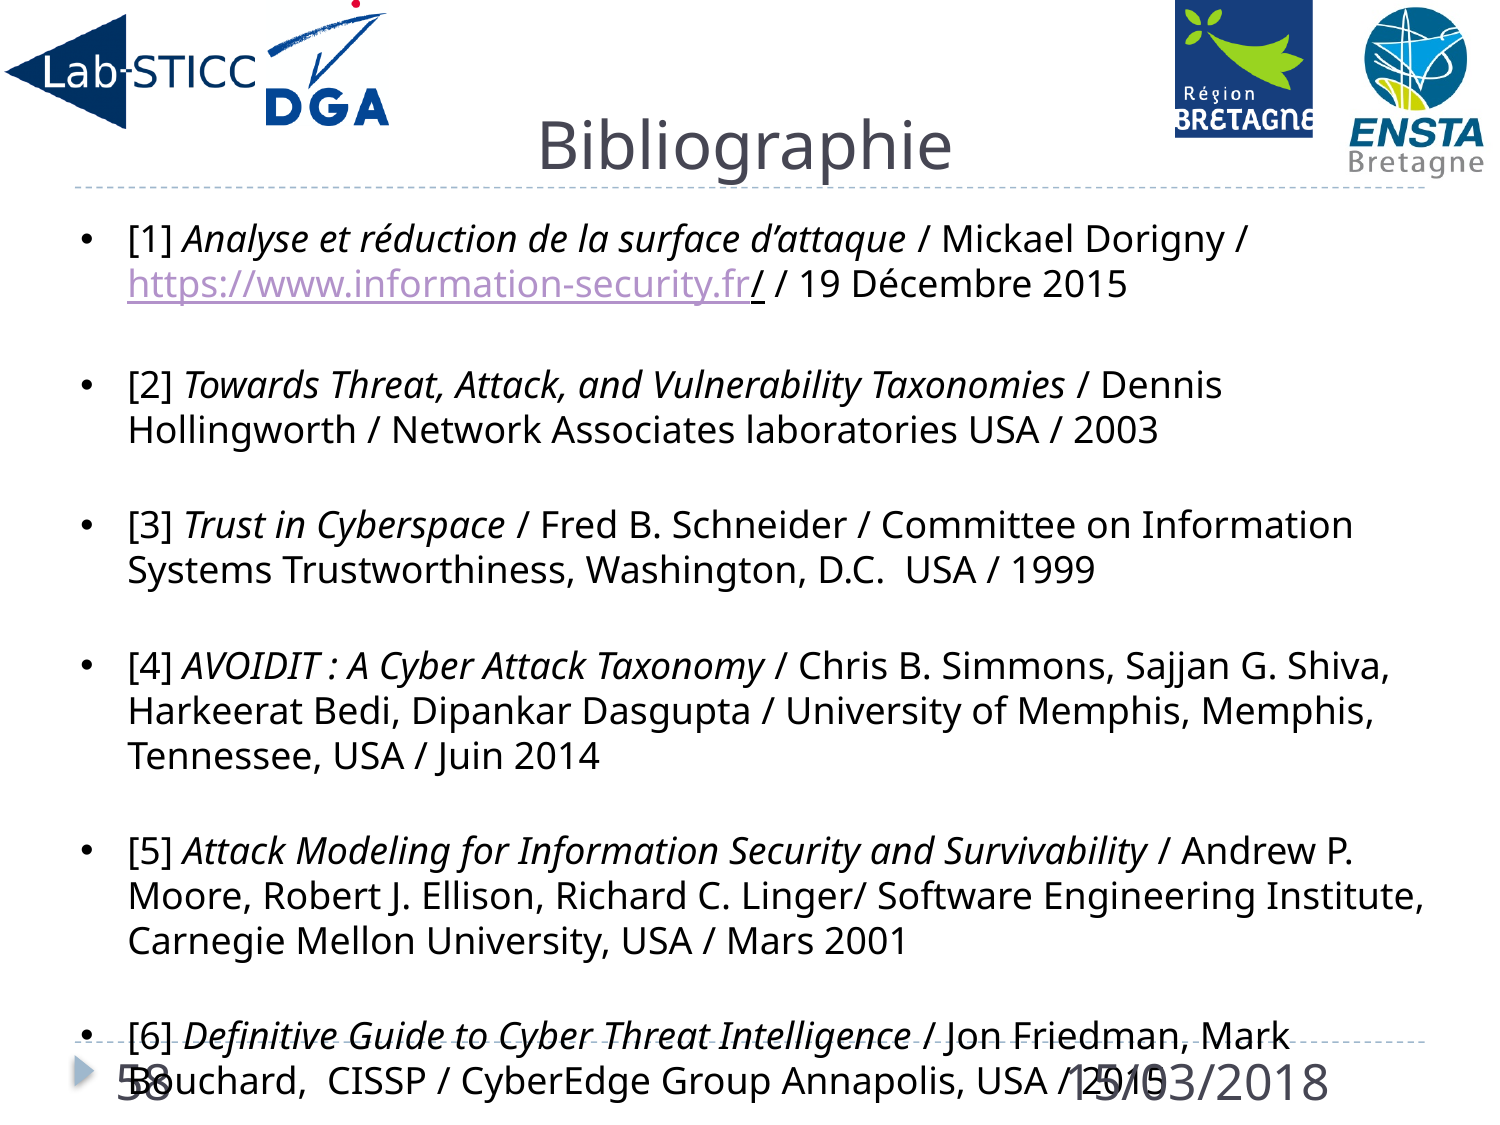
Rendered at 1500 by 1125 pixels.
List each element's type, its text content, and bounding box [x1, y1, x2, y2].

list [4, 13, 255, 129]
footer [475, 1042, 1051, 1103]
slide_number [1051, 1042, 1426, 1103]
text_box [1] Analyse et réduction de la surface d’attaque / Mickael Dorigny / https://www.information-security.fr/ / 19 Décembre 2015 [2] Towards Threat, Attack, and Vulnerability Taxonomies / Dennis Hollingworth / Network Associates laboratories USA / 2003 [3] Trust in Cyberspace / Fred B. Schneider / Committee on Information Systems Trustworthiness, Washington, D.C. USA / 1999 [4] AVOIDIT : A Cyber Attack Taxonomy / Chris B. Simmons, Sajjan G. Shiva, Harkeerat Bedi, Dipankar Dasgupta / University of Memphis, Memphis, Tennessee, USA / Juin 2014 [5] Attack Modeling for Information Security and Survivability / Andrew P. Moore, Robert J. Ellison, Richard C. Linger/ Software Engineering Institute, Carnegie Mellon University, USA / Mars 2001 [6] Definitive Guide to Cyber Threat Intelligence / Jon Friedman, Mark Bouchard, CISSP / CyberEdge Group Annapolis, USA / 2015 [65, 208, 1460, 1109]
picture [1174, 0, 1313, 138]
slide_number 58 [100, 1042, 426, 1103]
picture [1339, 0, 1493, 185]
title Bibliographie [70, 27, 1333, 190]
picture [266, 0, 389, 126]
